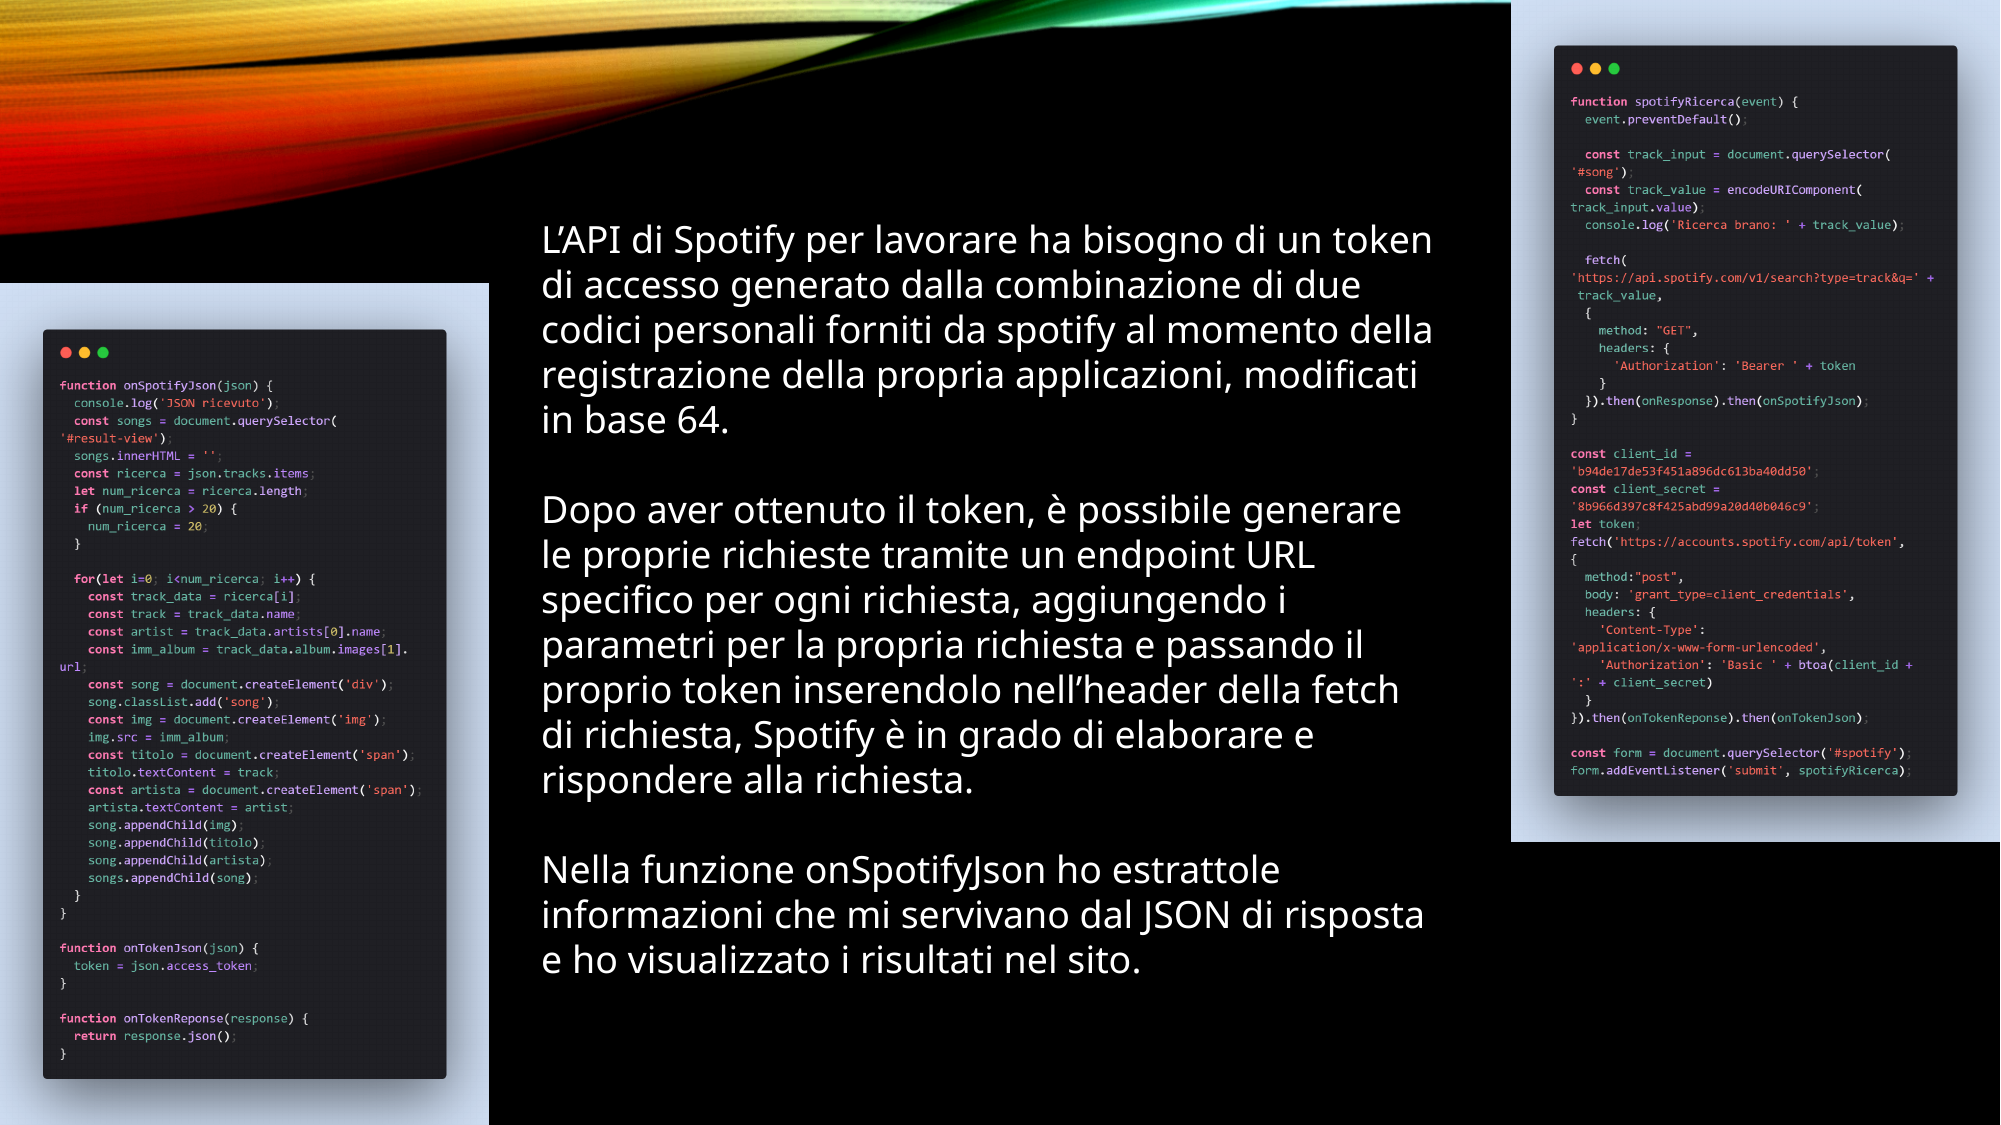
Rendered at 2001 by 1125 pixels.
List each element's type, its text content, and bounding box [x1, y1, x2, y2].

text_box L’API di Spotify per lavorare ha bisogno di un token di accesso generato dalla combinazione di due codici personali forniti da spotify al momento della registrazione della propria applicazioni, modificati in base 64. Dopo aver ottenuto il token, è possibile generare le proprie richieste tramite un endpoint URL specifico per ogni richiesta, aggiungendo i parametri per la propria richiesta e passando il proprio token inserendolo nell’header della fetch di richiesta, Spotify è in grado di elaborare e rispondere alla richiesta. Nella funzione onSpotifyJson ho estrattole informazioni che mi servivano dal JSON di risposta e ho visualizzato i risultati nel sito. [526, 208, 1452, 989]
picture [0, 0, 2000, 842]
picture [0, 283, 489, 1125]
